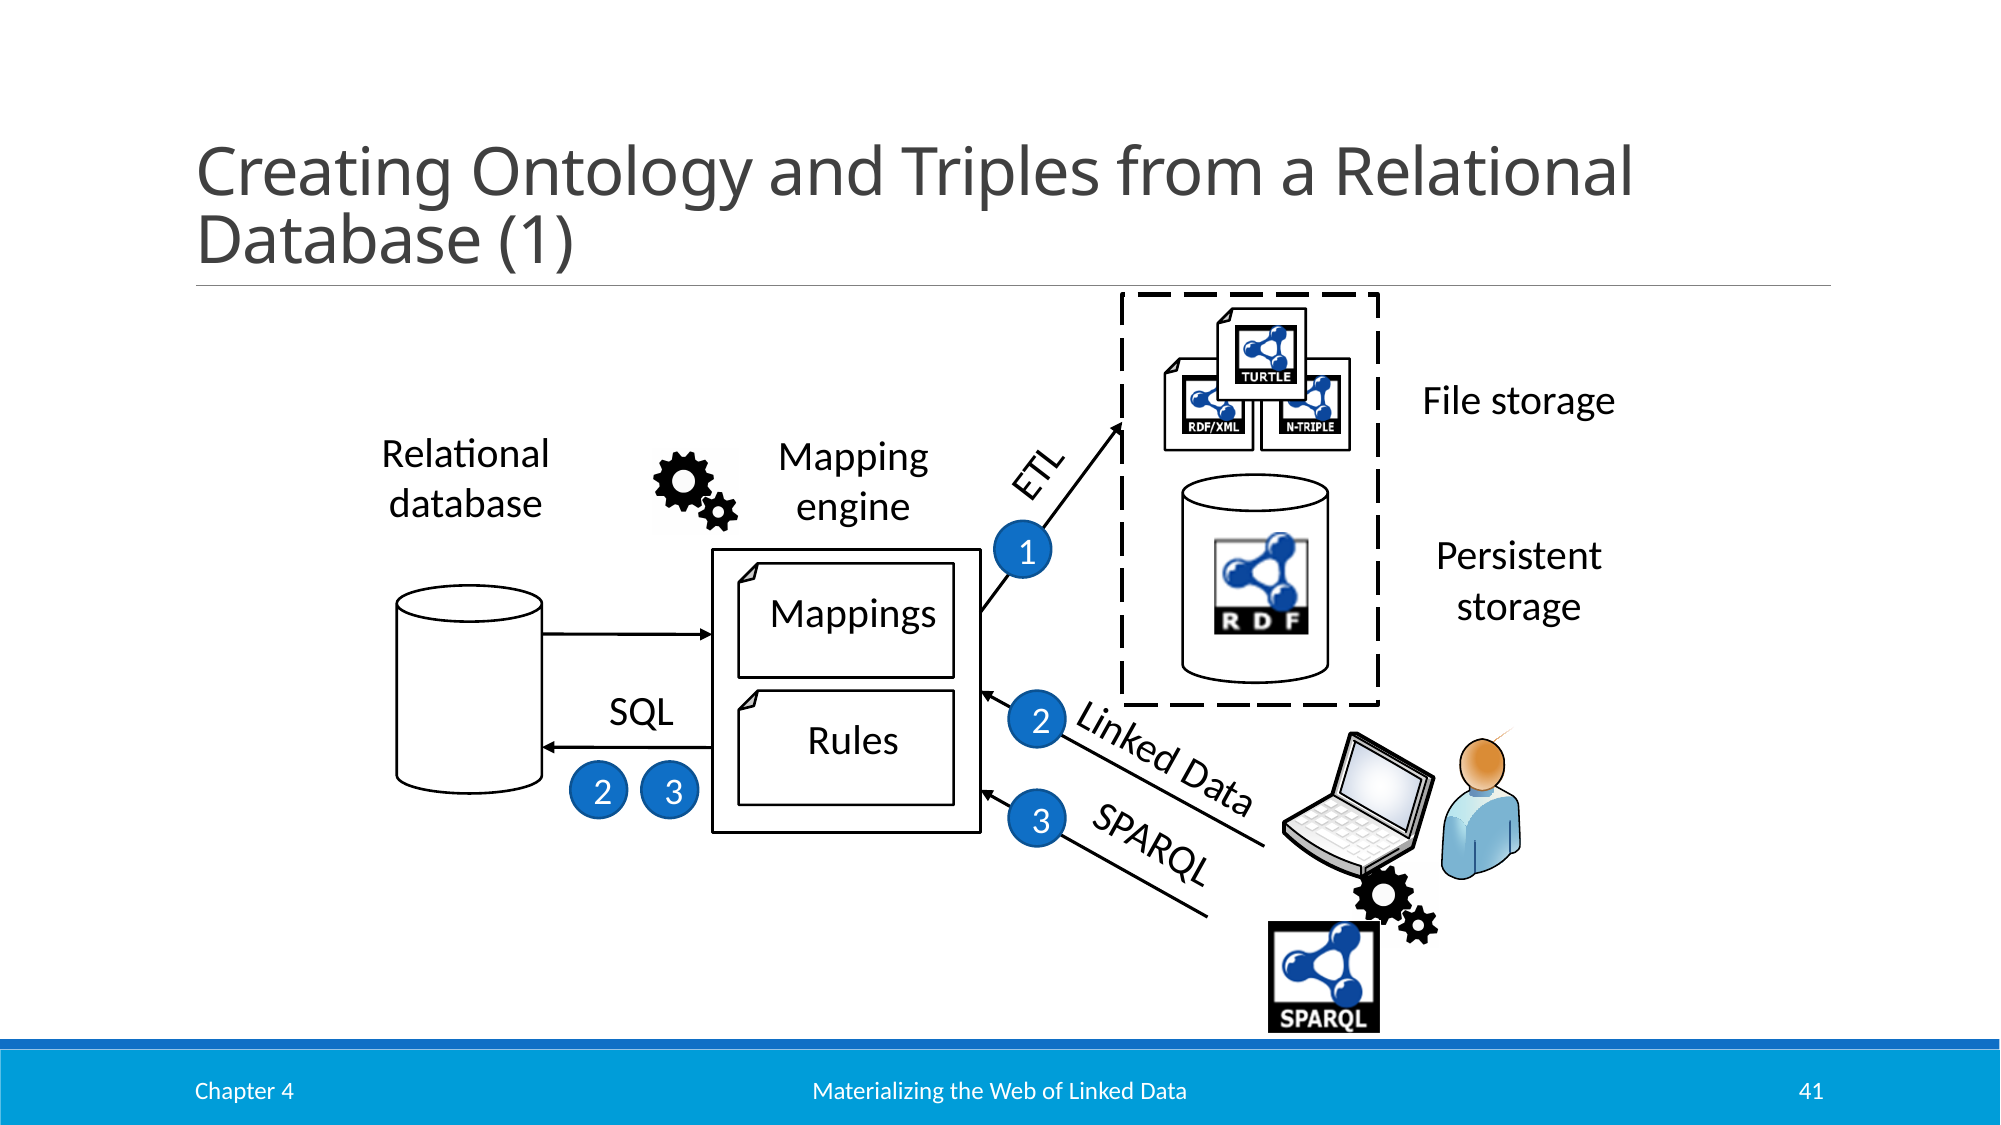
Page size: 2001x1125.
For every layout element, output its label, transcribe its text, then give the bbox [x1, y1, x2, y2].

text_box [336, 293, 1649, 1034]
footer Materializing the Web of Linked Data [604, 1059, 1396, 1120]
slide_number Chapter 4 [180, 1059, 586, 1120]
title Creating Ontology and Triples from a Relational Database (1) [180, 47, 1830, 285]
slide_number 41 [1624, 1059, 1840, 1120]
